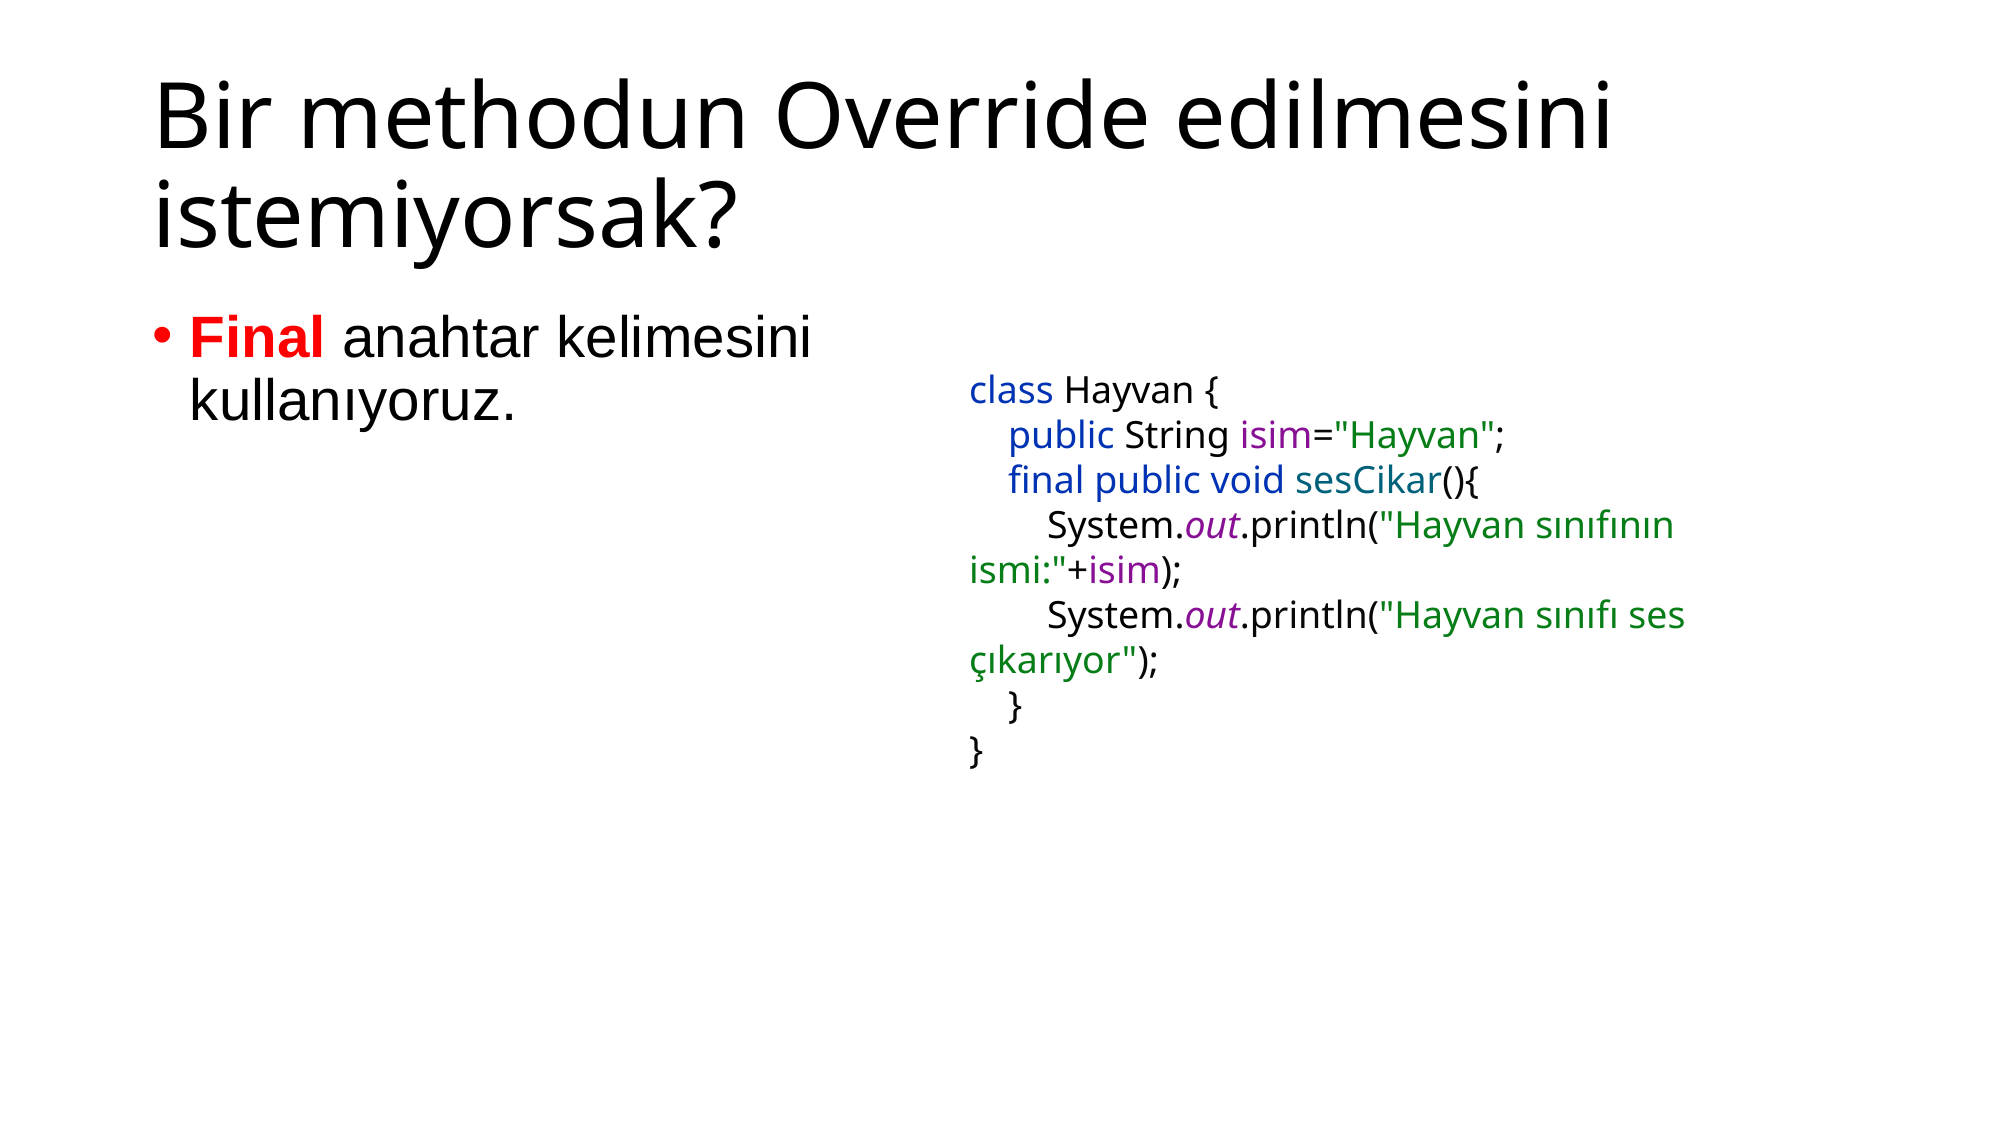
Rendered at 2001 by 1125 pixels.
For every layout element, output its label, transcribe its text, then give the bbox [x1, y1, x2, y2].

list class Hayvan { public String isim="Hayvan"; final public void sesCikar(){ System.out.println("Hayvan sınıfının ismi:"+isim); System.out.println("Hayvan sınıfı ses çıkarıyor"); } } [954, 242, 1853, 895]
title Bir methodun Override edilmesini istemiyorsak? [137, 59, 1863, 278]
list Final anahtar kelimesini kullanıyoruz. [137, 299, 988, 1014]
